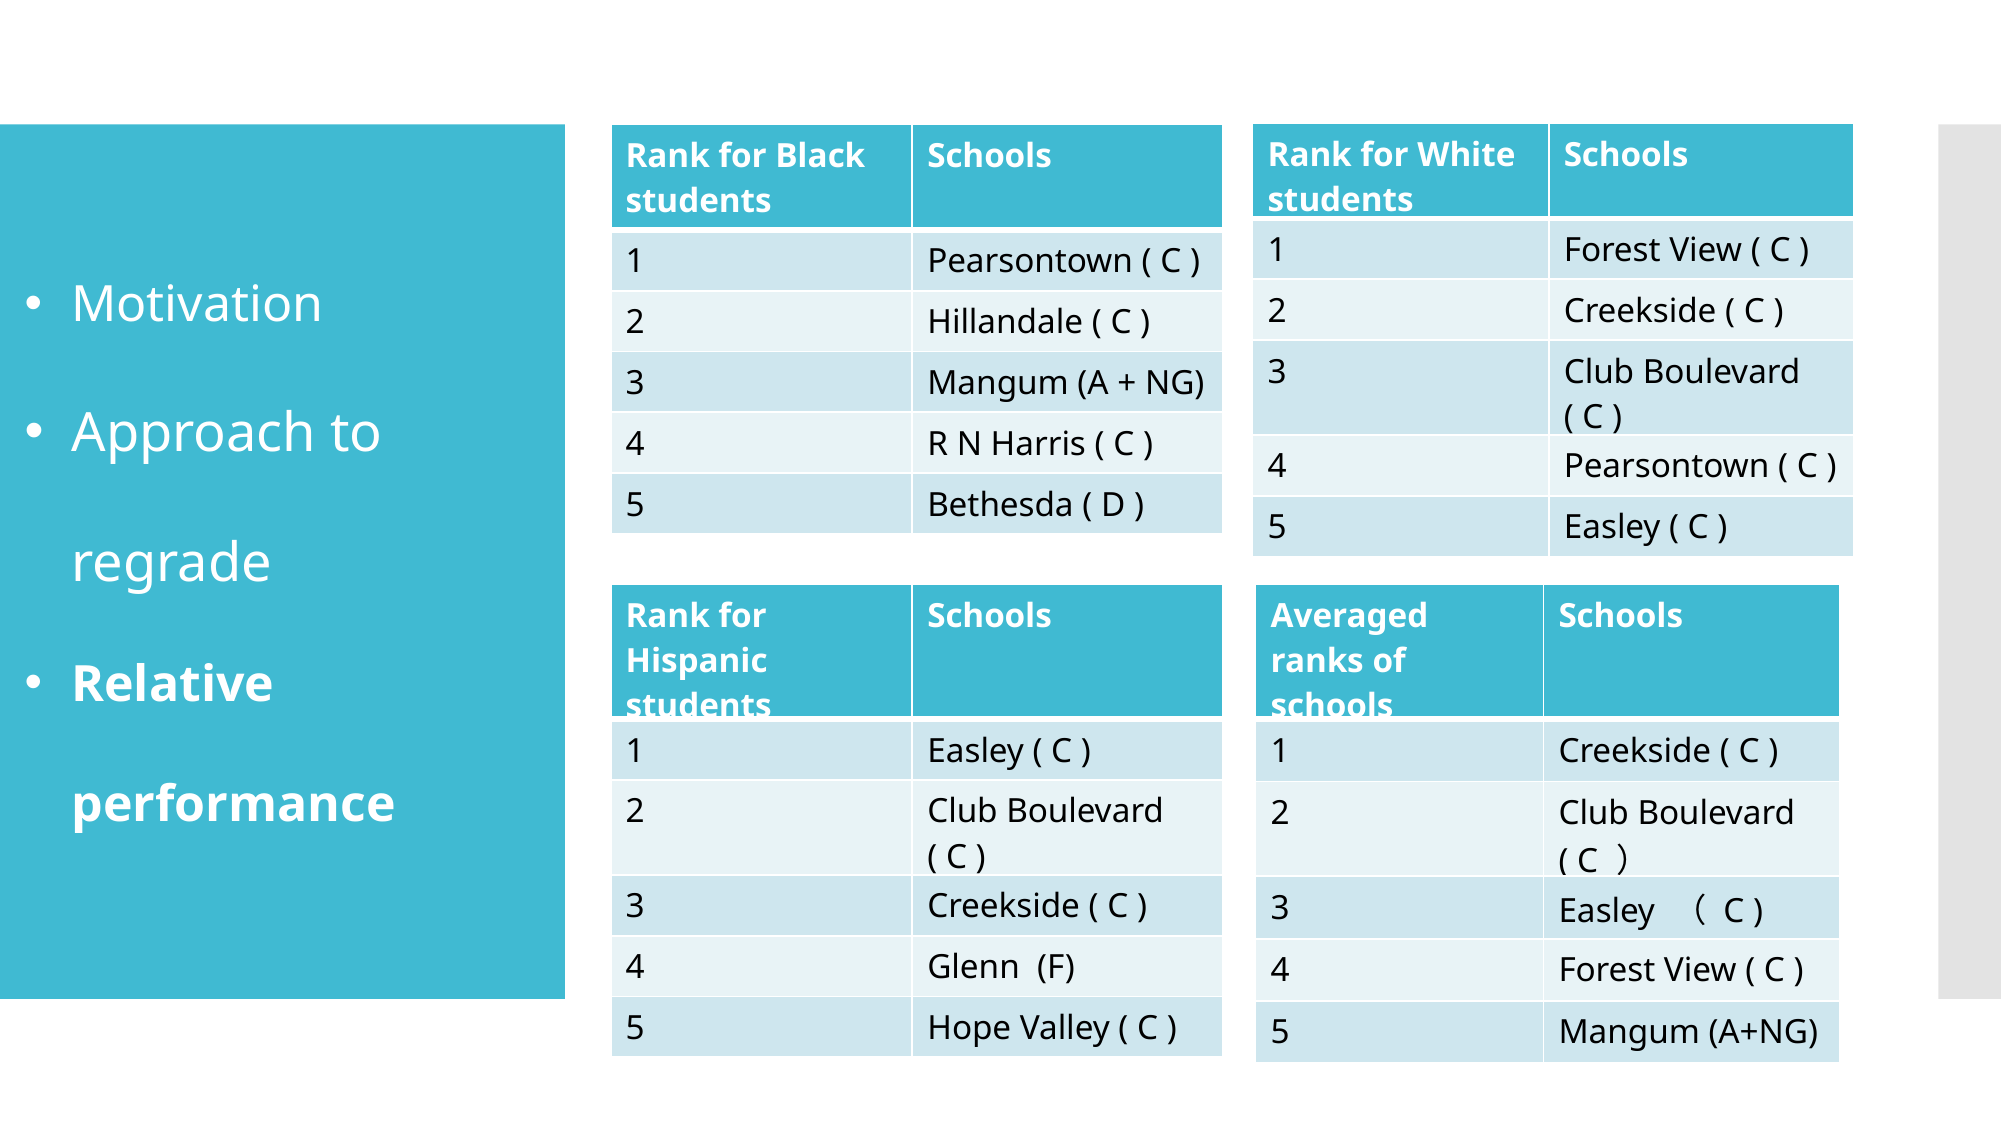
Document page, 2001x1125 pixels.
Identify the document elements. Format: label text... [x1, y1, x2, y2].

table_cell Hope Valley ( C ) [913, 997, 1222, 1056]
table_cell 1 [1253, 221, 1548, 278]
table_header Rank for Black students [612, 125, 911, 227]
table_header Schools [1544, 585, 1839, 716]
table_cell Hillandale ( C ) [913, 292, 1222, 351]
table_cell Easley ( C ) [913, 722, 1222, 779]
table_cell Mangum (A + NG) [913, 352, 1222, 411]
table_cell 4 [612, 413, 911, 472]
table_cell 1 [612, 233, 911, 290]
table_header Schools [1550, 124, 1853, 216]
table_cell Club Boulevard ( C ） [1544, 782, 1839, 875]
table_cell 2 [1253, 280, 1548, 339]
table_cell 5 [1256, 1002, 1543, 1062]
table_header Rank for White students [1253, 124, 1548, 216]
table_cell 4 [1256, 940, 1543, 1000]
table_cell 3 [612, 352, 911, 411]
table_cell 3 [1256, 877, 1543, 938]
table_cell R N Harris ( C ) [913, 413, 1222, 472]
table_header Schools [913, 125, 1222, 227]
table_cell 5 [612, 997, 911, 1056]
table_cell 1 [1256, 722, 1543, 781]
table_cell 4 [1253, 436, 1548, 495]
table_cell 2 [1256, 782, 1543, 875]
table_cell Pearsontown ( C ) [1550, 436, 1853, 495]
table_cell Club Boulevard ( C ) [1550, 341, 1853, 434]
table_cell 2 [612, 781, 911, 874]
table_cell Club Boulevard ( C ) [913, 781, 1222, 874]
table_cell Creekside ( C ) [913, 876, 1222, 935]
table_header Rank for Hispanic students [612, 585, 911, 716]
table_cell 3 [1253, 341, 1548, 434]
table_cell 1 [612, 722, 911, 779]
table_cell Pearsontown ( C ) [913, 233, 1222, 290]
table_cell 2 [612, 292, 911, 351]
text_box Motivation Approach to regrade Relative performance [9, 204, 611, 960]
table_cell Easley ( C ) [1550, 497, 1853, 556]
table_cell Forest View ( C ) [1544, 940, 1839, 1000]
table_header Schools [913, 585, 1222, 716]
table_cell Easley （ C ) [1544, 877, 1839, 938]
list [639, 204, 1840, 1045]
table_cell Forest View ( C ) [1550, 221, 1853, 278]
table_cell 5 [612, 474, 911, 533]
table_cell Glenn (F) [913, 937, 1222, 996]
table_cell 3 [612, 876, 911, 935]
table_cell 5 [1253, 497, 1548, 556]
table_cell Creekside ( C ) [1550, 280, 1853, 339]
table_header Averaged ranks of schools [1256, 585, 1543, 716]
table_cell Mangum (A+NG) [1544, 1002, 1839, 1062]
table_cell Creekside ( C ) [1544, 722, 1839, 781]
table_cell Bethesda ( D ) [913, 474, 1222, 533]
table_cell 4 [612, 937, 911, 996]
